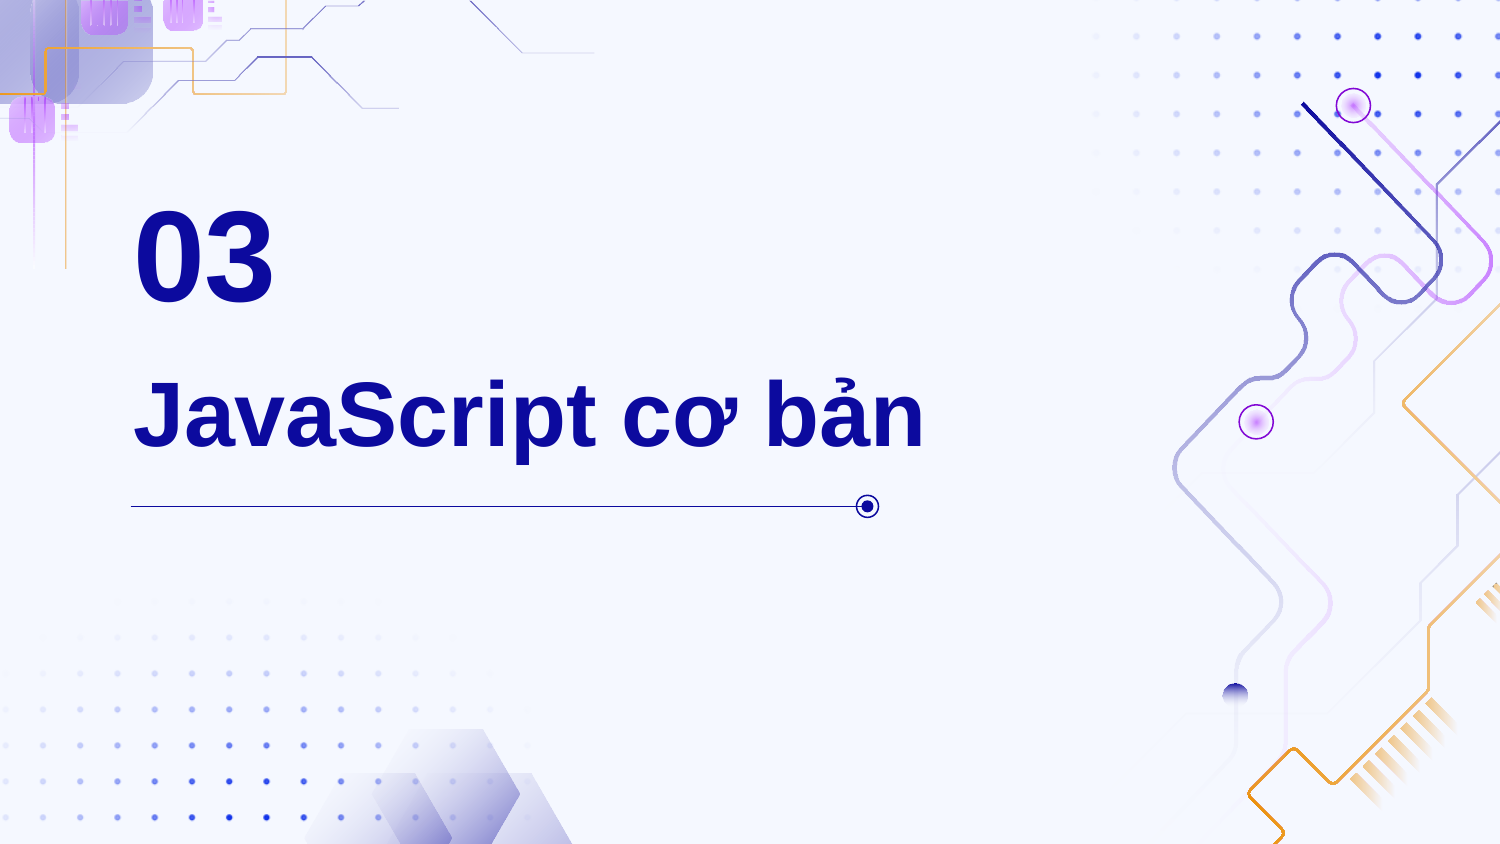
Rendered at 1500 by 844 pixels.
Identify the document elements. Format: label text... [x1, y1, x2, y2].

title 03 [118, 168, 398, 332]
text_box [130, 495, 879, 518]
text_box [0, 549, 583, 844]
title JavaScript cơ bản [118, 341, 1058, 480]
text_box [1063, 0, 1500, 844]
